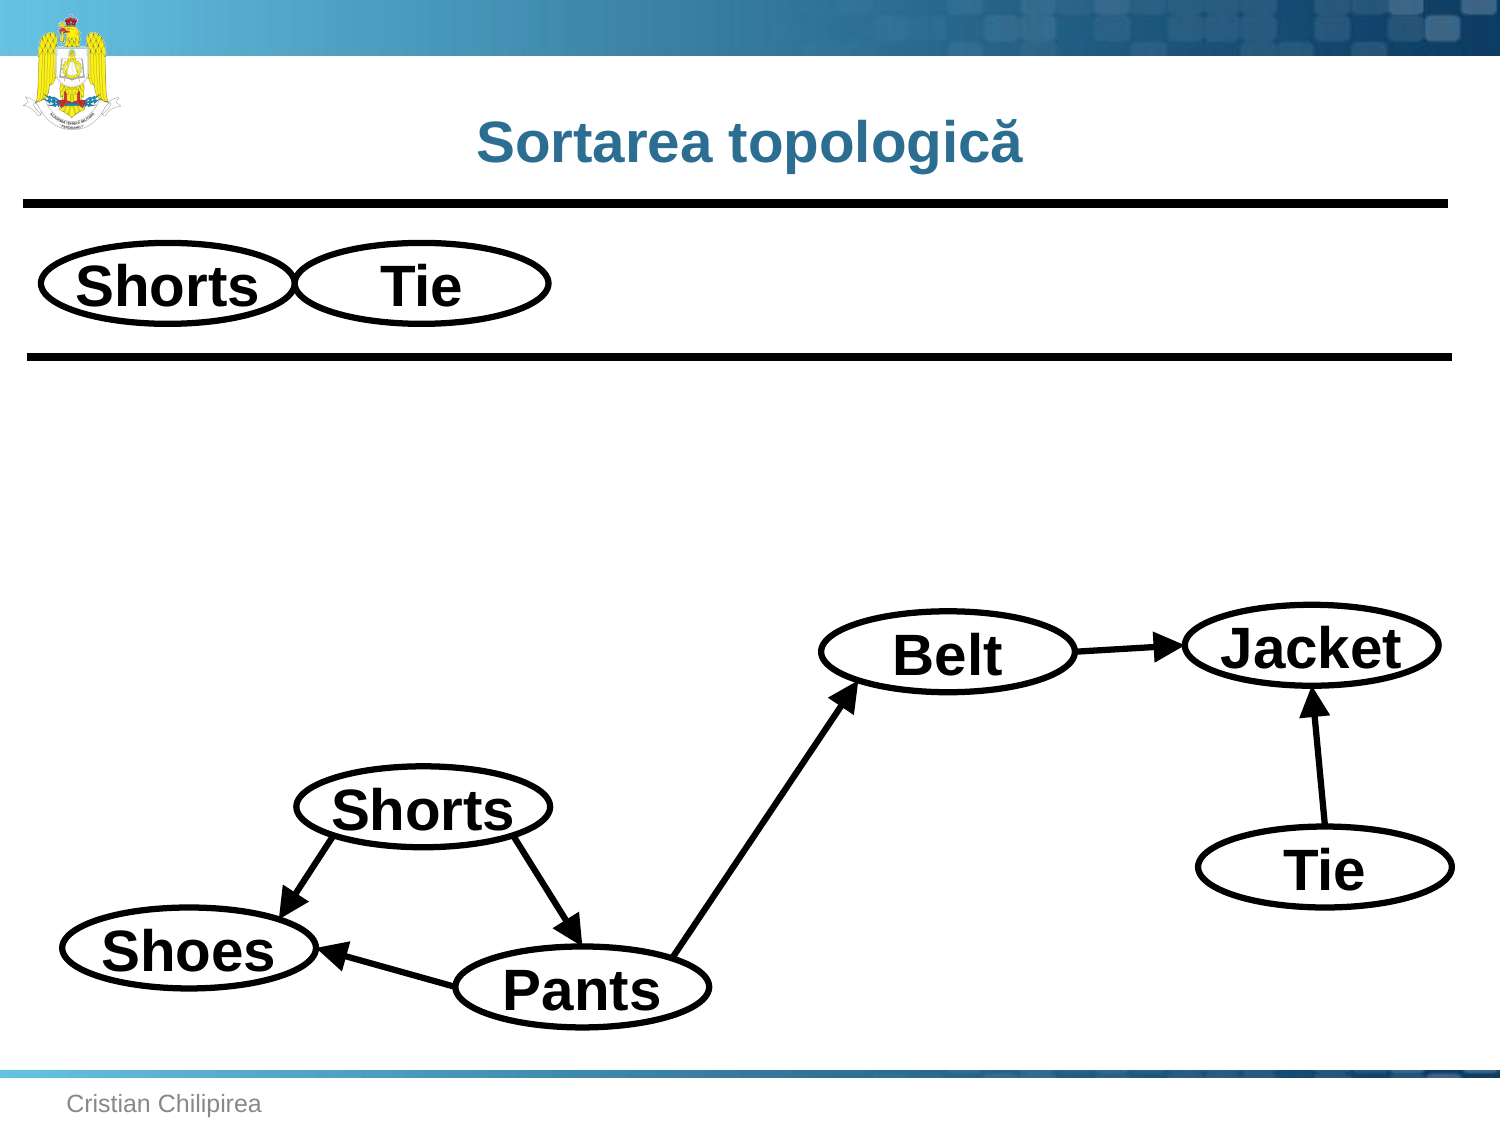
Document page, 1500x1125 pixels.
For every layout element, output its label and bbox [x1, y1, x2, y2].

footer [51, 1083, 1157, 1125]
picture [0, 1070, 1500, 1078]
text_box [40, 242, 549, 324]
text_box [62, 604, 1452, 1028]
title [51, 102, 1449, 178]
picture [0, 0, 1500, 130]
